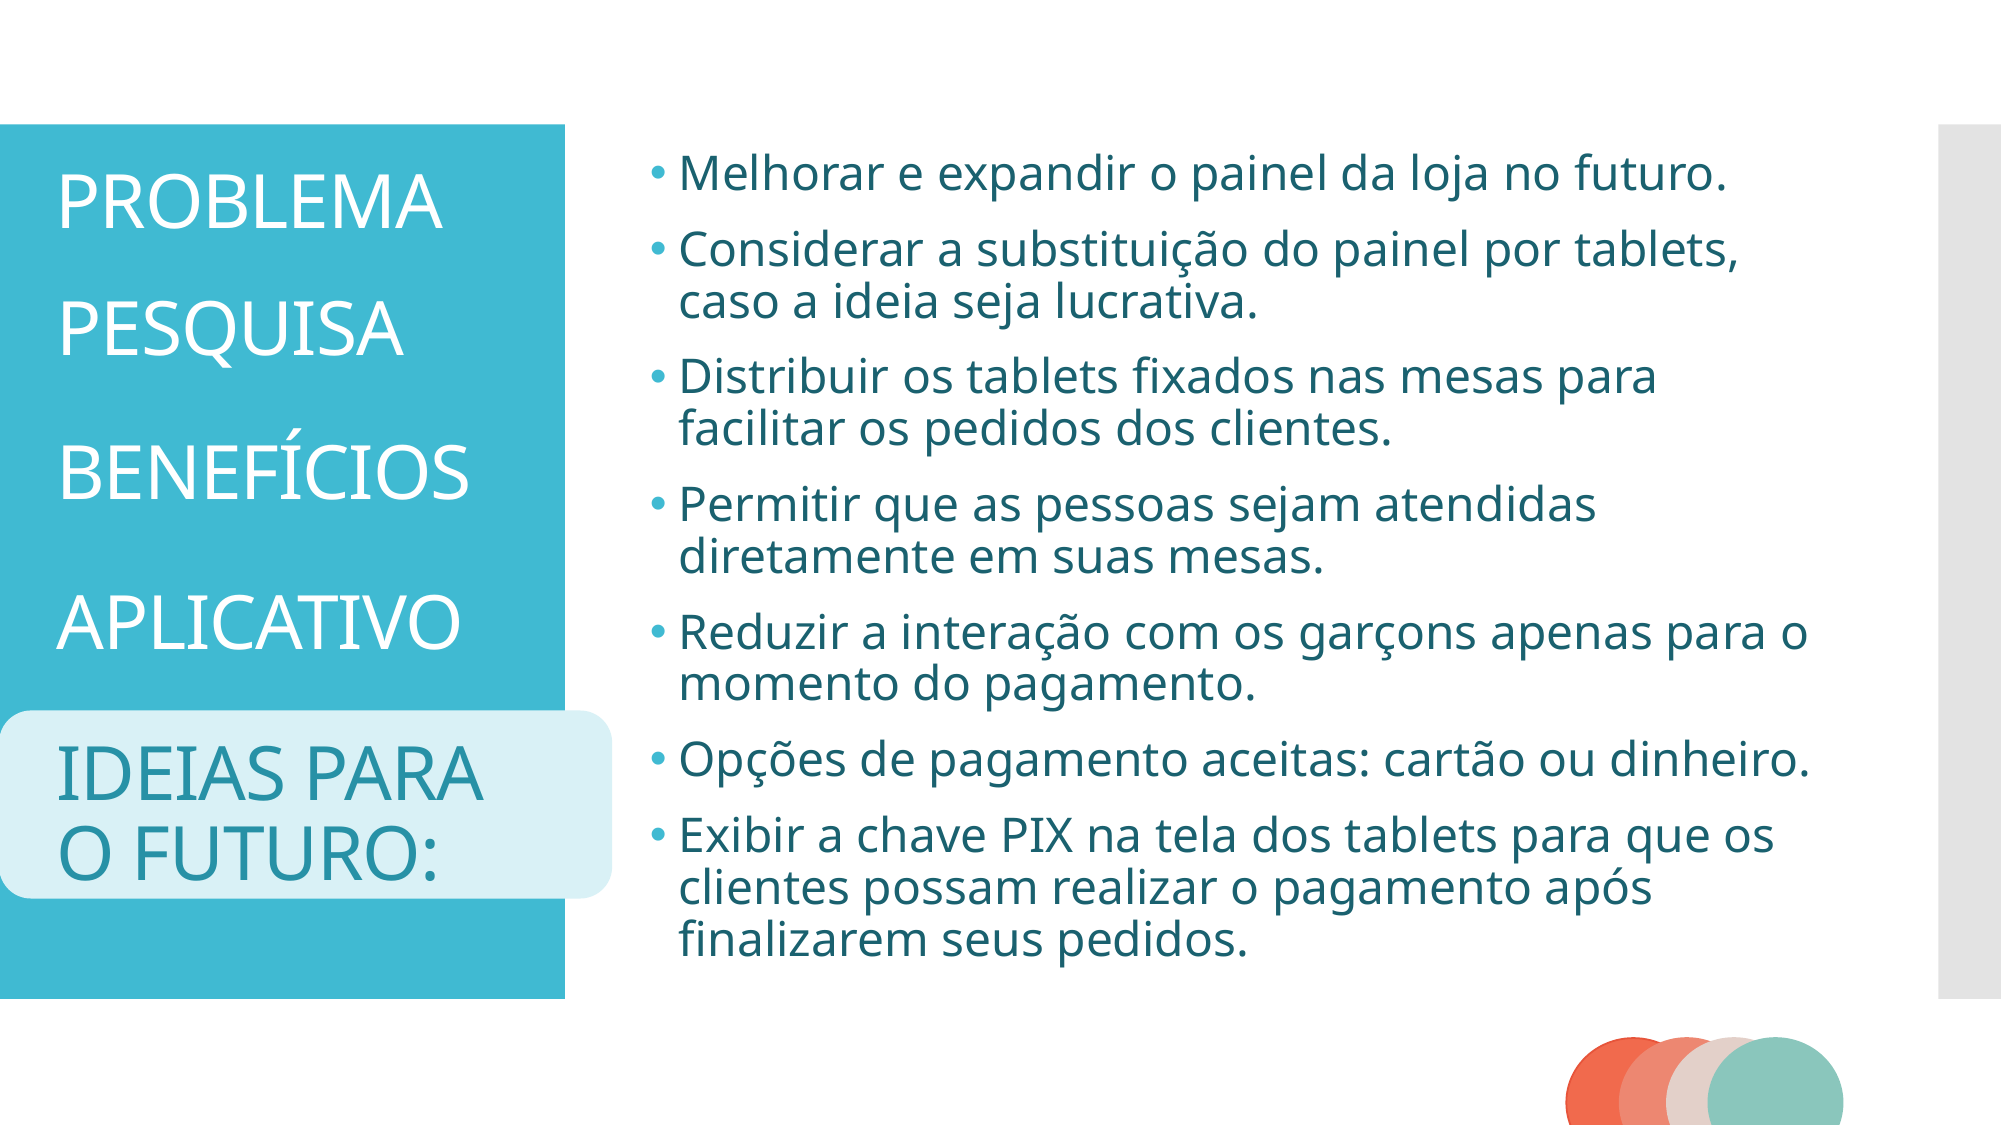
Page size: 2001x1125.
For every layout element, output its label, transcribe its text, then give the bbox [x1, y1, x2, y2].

text_box [1618, 1037, 1710, 1125]
text_box [0, 710, 613, 899]
list Melhorar e expandir o painel da loja no futuro. Considerar a substituição do painel por tablets, caso a ideia seja lucrativa. Distribuir os tablets fixados nas mesas para facilitar os pedidos dos clientes. Permitir que as pessoas sejam atendidas diretamente em suas mesas. Reduzir a interação com os garçons apenas para o momento do pagamento. Opções de pagamento aceitas: cartão ou dinheiro. Exibir a chave PIX na tela dos tablets para que os clientes possam realizar o pagamento após finalizarem seus pedidos. [634, 141, 1835, 982]
text_box BENEFÍCIOS [41, 412, 525, 540]
text_box [1565, 1037, 1660, 1125]
text_box PESQUISA [41, 266, 525, 396]
text_box [1666, 1037, 1754, 1125]
text_box APLICATIVO [41, 561, 525, 689]
text_box [1707, 1037, 1844, 1125]
text_box PROBLEMA [21, 141, 505, 267]
text_box IDEIAS PARA O FUTURO: [41, 787, 573, 935]
